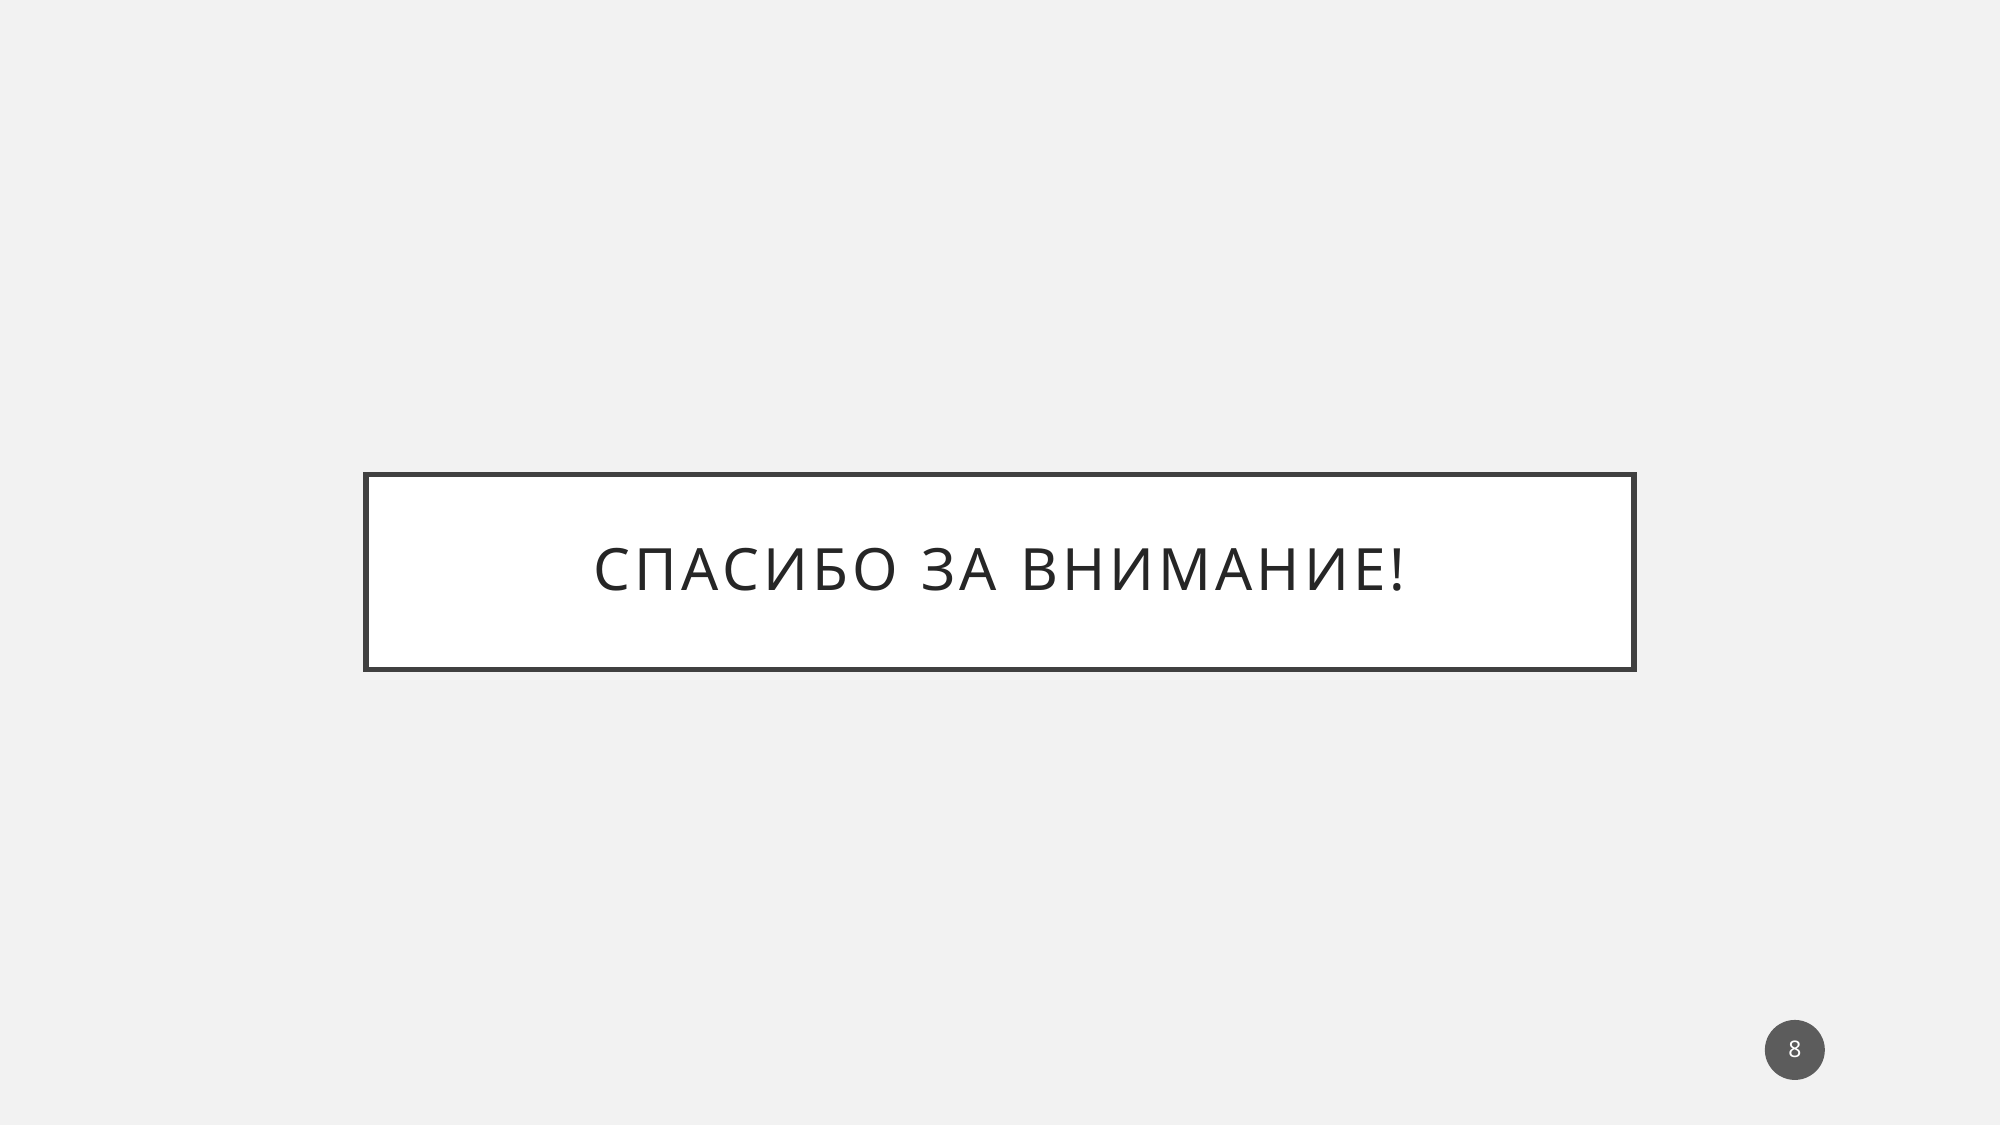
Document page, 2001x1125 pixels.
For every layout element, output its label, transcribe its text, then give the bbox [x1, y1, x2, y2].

title Спасибо за внимание! [363, 472, 1637, 672]
slide_number 8 [1764, 1019, 1825, 1080]
